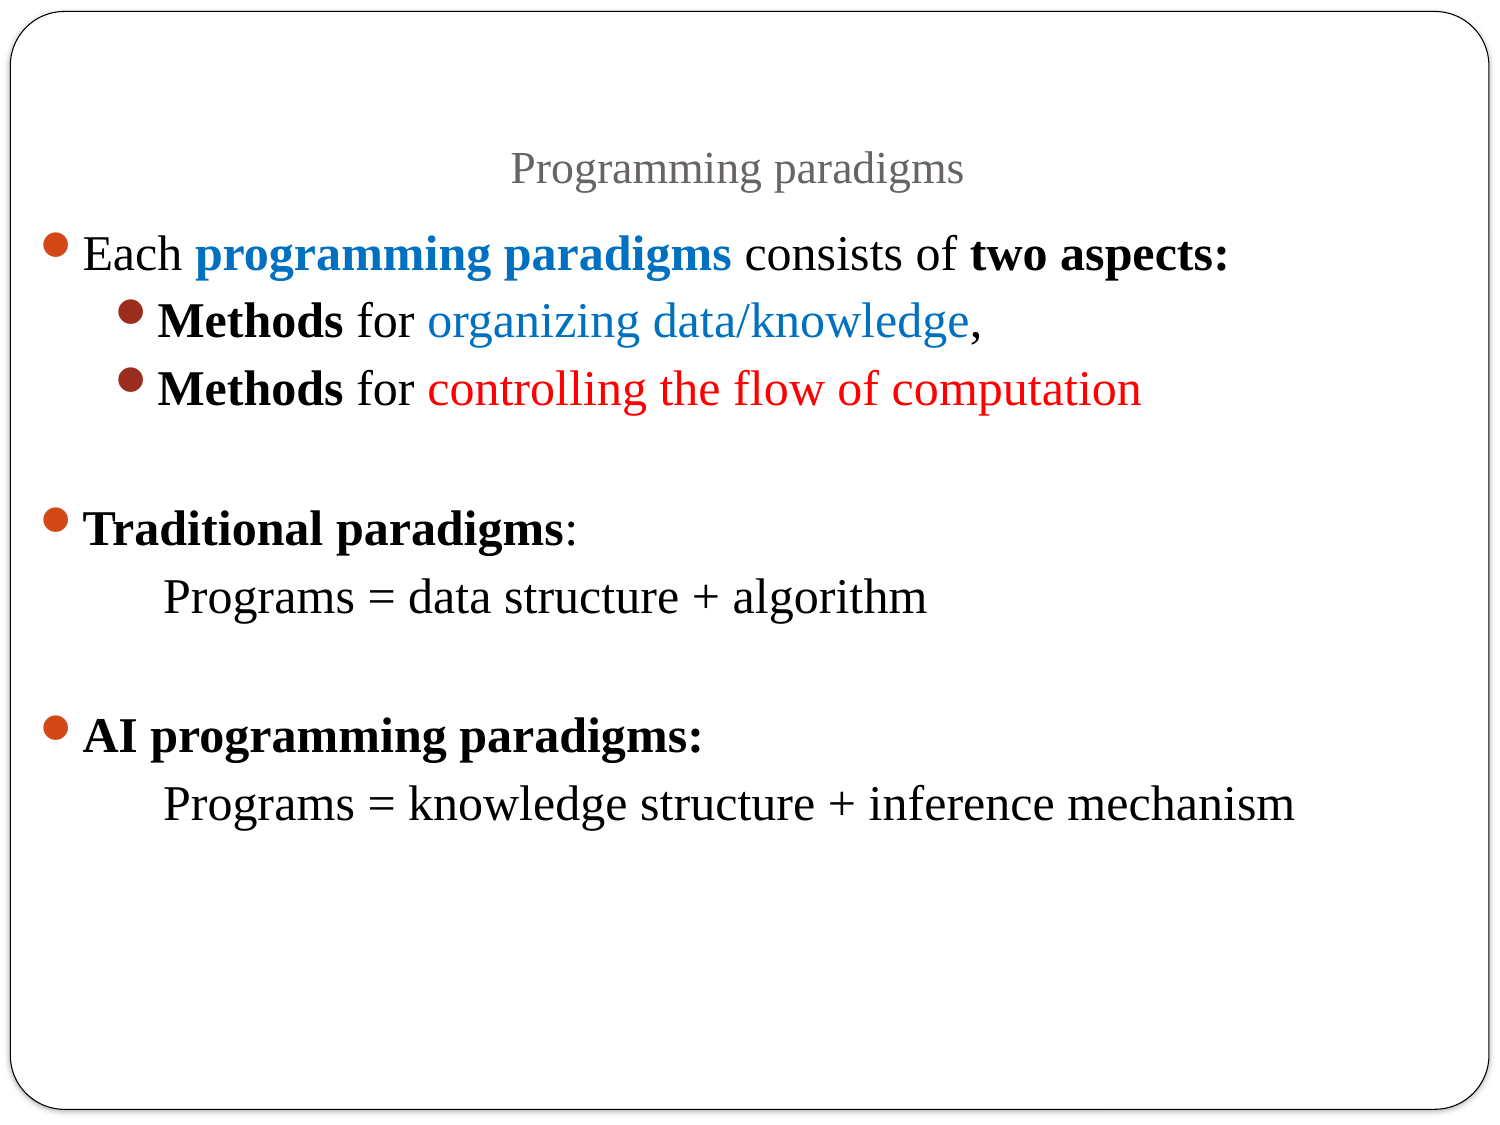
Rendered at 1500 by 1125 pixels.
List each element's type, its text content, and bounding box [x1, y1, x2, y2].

title Programming paradigms [62, 74, 1413, 193]
list Each programming paradigms consists of two aspects: Methods for organizing data/knowledge, Methods for controlling the flow of computation Traditional paradigms: Programs = data structure + algorithm AI programming paradigms: Programs = knowledge structure + inference mechanism [24, 212, 1464, 1076]
